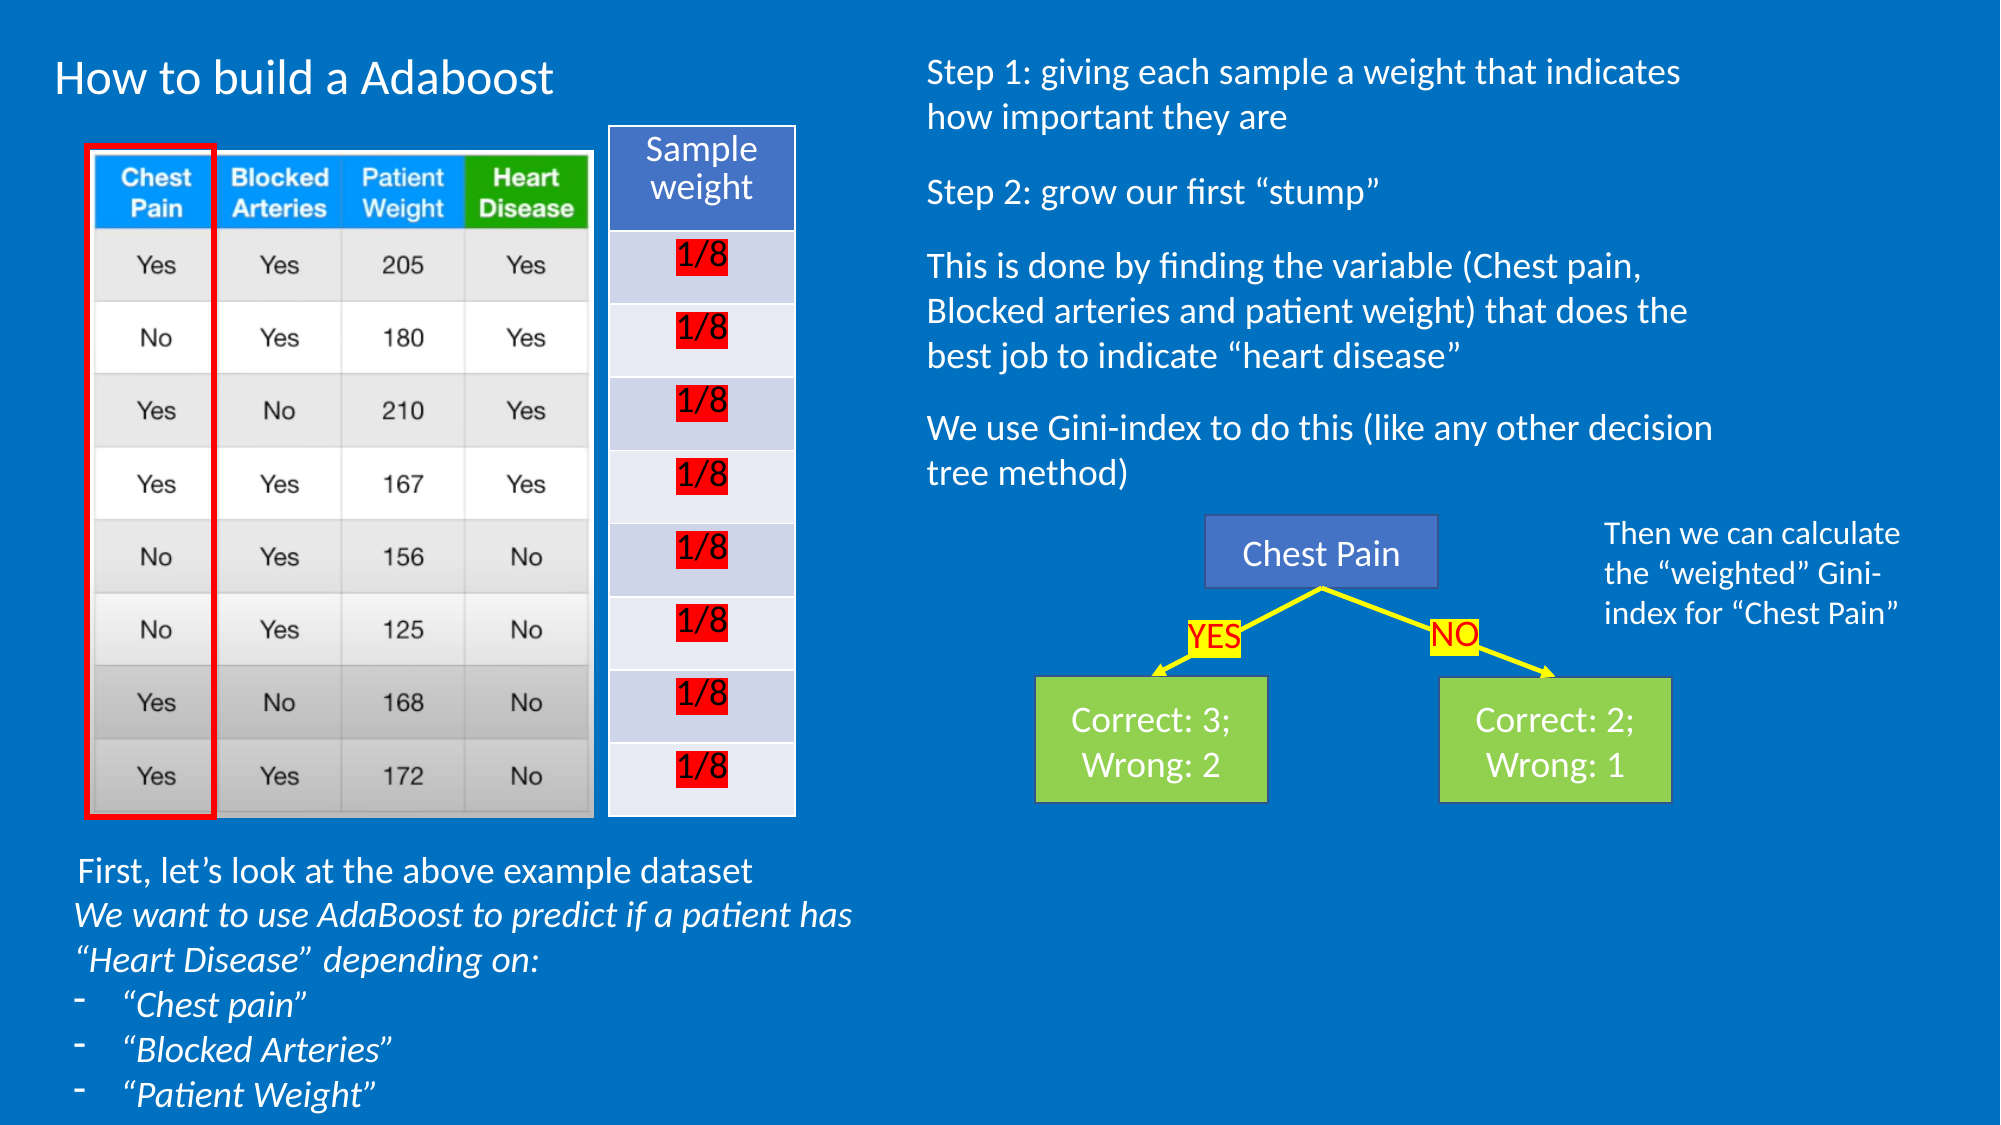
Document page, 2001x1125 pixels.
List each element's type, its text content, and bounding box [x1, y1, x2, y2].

text_box This is done by finding the variable (Chest pain, Blocked arteries and patient weight) that does the best job to indicate “heart disease” [911, 233, 1766, 384]
table_cell 1/8 [610, 744, 794, 815]
text_box Then we can calculate the “weighted” Gini-index for “Chest Pain” [1589, 503, 1936, 639]
text_box [86, 145, 215, 818]
text_box Correct: 3; Wrong: 2 [1034, 675, 1269, 804]
table_cell 1/8 [610, 671, 794, 742]
text_box We want to use AdaBoost to predict if a patient has “Heart Disease” depending on: “Chest pain” “Blocked Arteries” “Patient Weight” [58, 882, 912, 1123]
text_box We use Gini-index to do this (like any other decision tree method) [911, 395, 1766, 501]
table_cell 1/8 [610, 232, 794, 303]
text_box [1151, 587, 1321, 677]
table_cell 1/8 [610, 305, 794, 376]
text_box Step 2: grow our first “stump” [911, 159, 1766, 220]
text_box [1321, 587, 1556, 677]
table_cell 1/8 [610, 524, 794, 596]
table_header Sample weight [610, 127, 794, 230]
picture [87, 150, 594, 818]
table_cell 1/8 [610, 378, 794, 450]
text_box Correct: 2; Wrong: 1 [1438, 676, 1673, 804]
table_cell 1/8 [610, 451, 794, 523]
text_box How to build a Adaboost [39, 37, 570, 112]
text_box First, let’s look at the above example dataset [62, 838, 769, 882]
text_box Step 1: giving each sample a weight that indicates how important they are [911, 40, 1766, 145]
table_cell 1/8 [610, 598, 794, 669]
text_box Chest Pain [1204, 514, 1439, 587]
